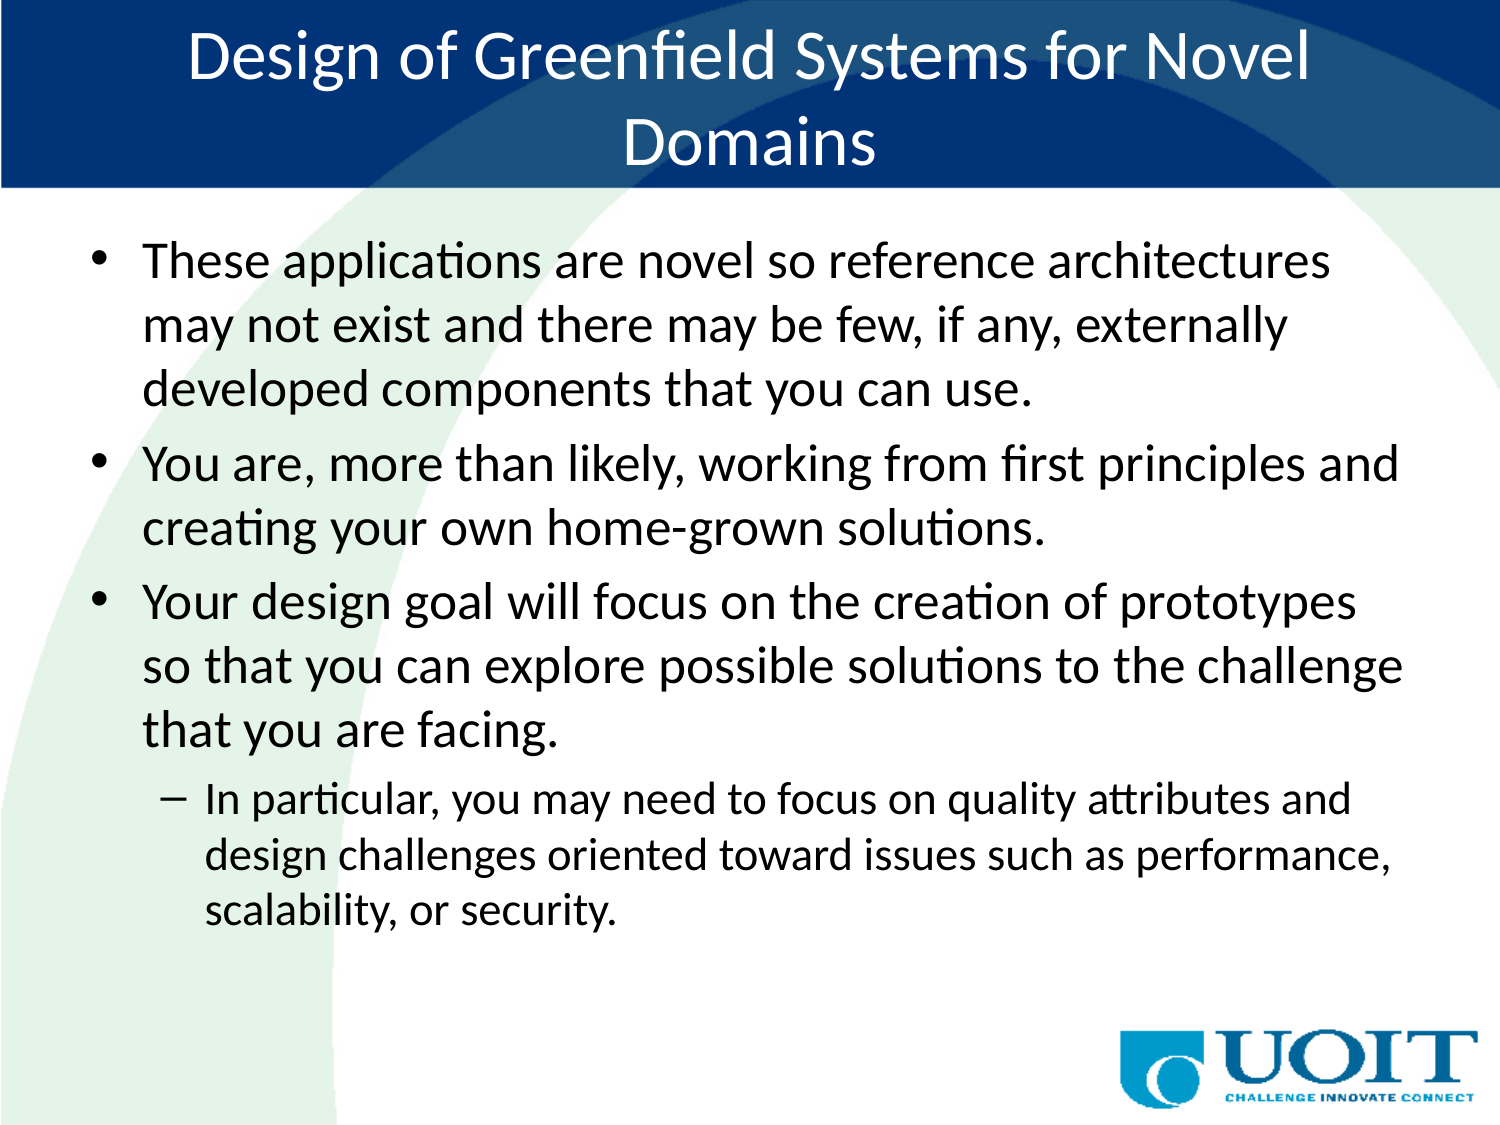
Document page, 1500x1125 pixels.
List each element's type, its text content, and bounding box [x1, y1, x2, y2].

picture [0, 0, 1500, 1125]
list These applications are novel so reference architectures may not exist and there may be few, if any, externally developed components that you can use. You are, more than likely, working from first principles and creating your own home-grown solutions. Your design goal will focus on the creation of prototypes so that you can explore possible solutions to the challenge that you are facing. In particular, you may need to focus on quality attributes and design challenges oriented toward issues such as performance, scalability, or security. [75, 217, 1425, 960]
title Design of Greenfield Systems for Novel Domains [75, 0, 1425, 188]
